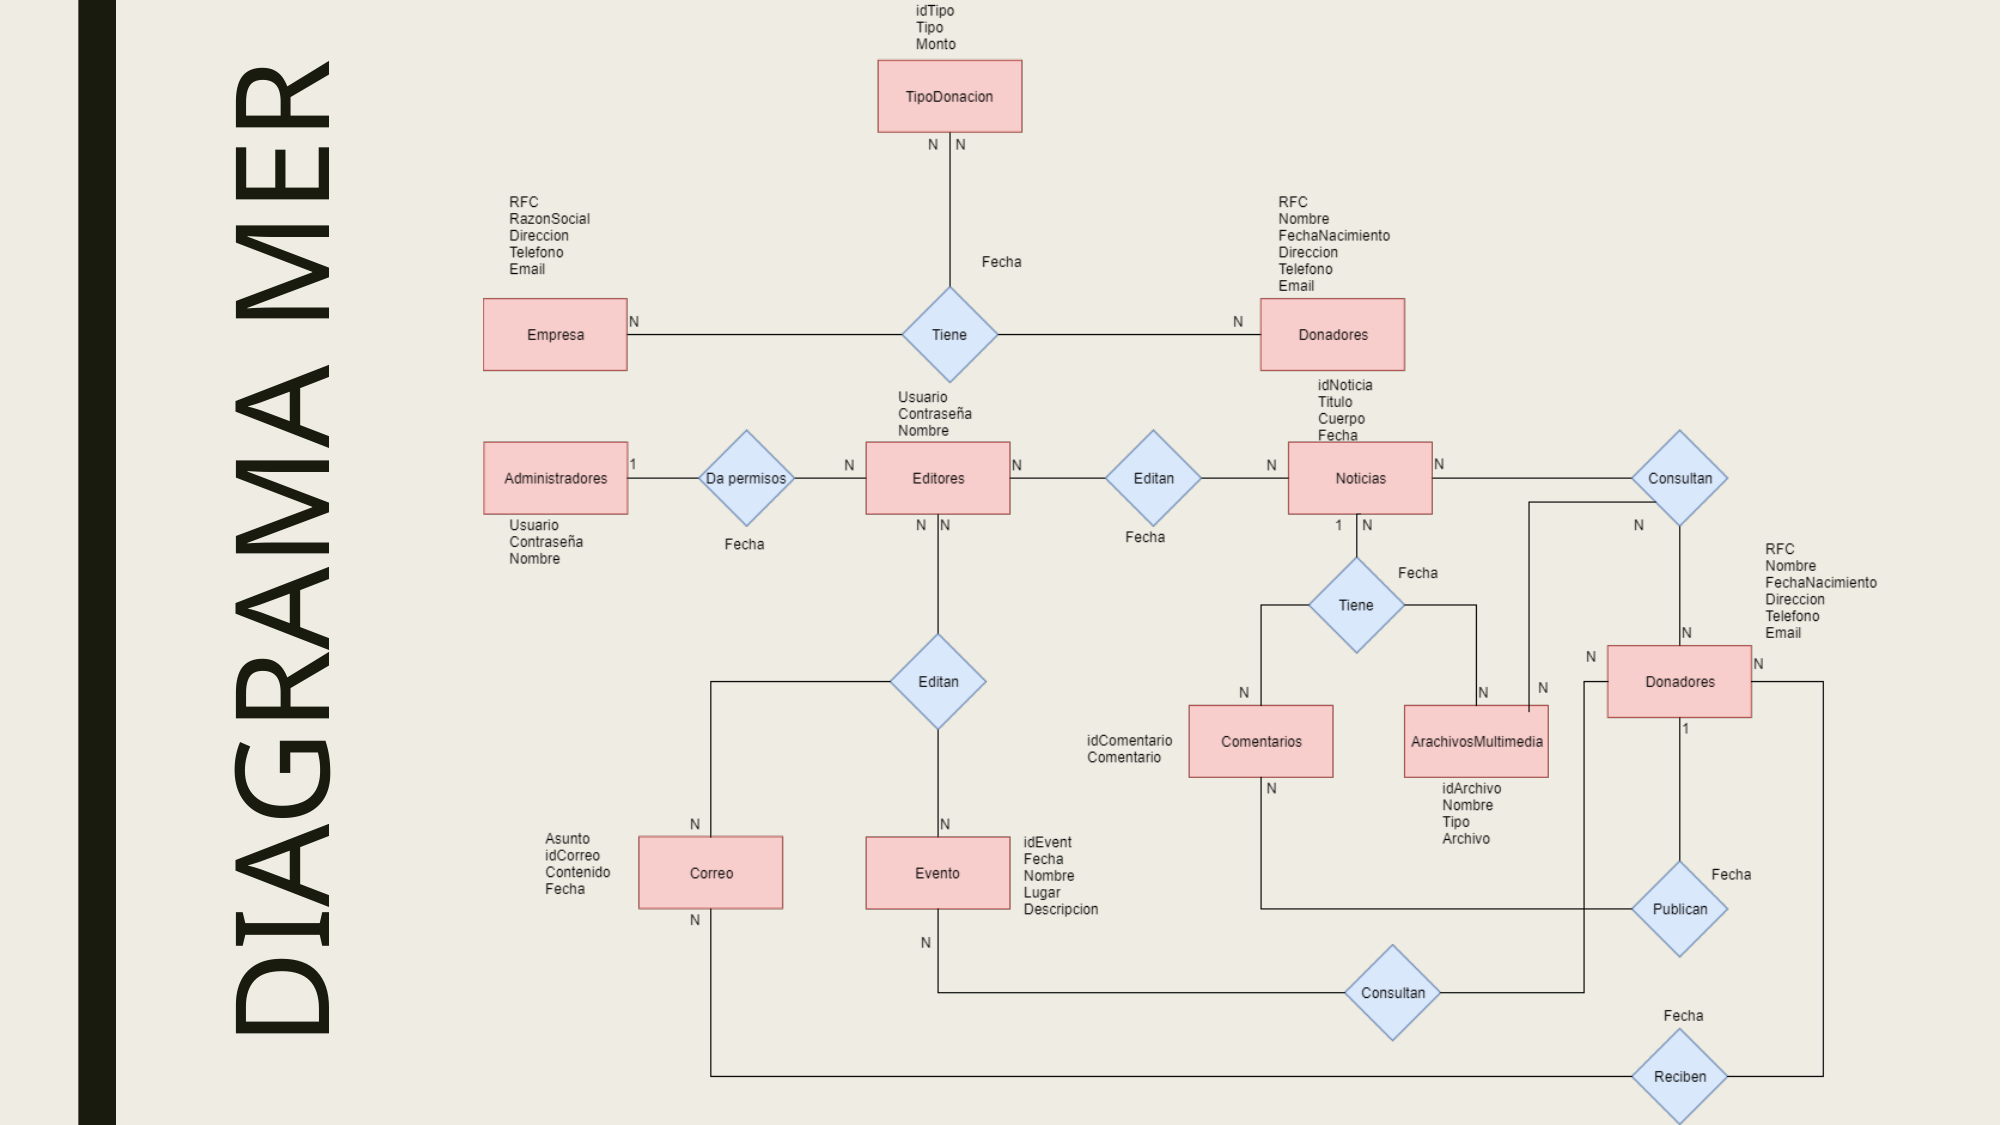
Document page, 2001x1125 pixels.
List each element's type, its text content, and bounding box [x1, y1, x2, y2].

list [482, 0, 1896, 1125]
title Diagrama mer [103, 0, 366, 1106]
